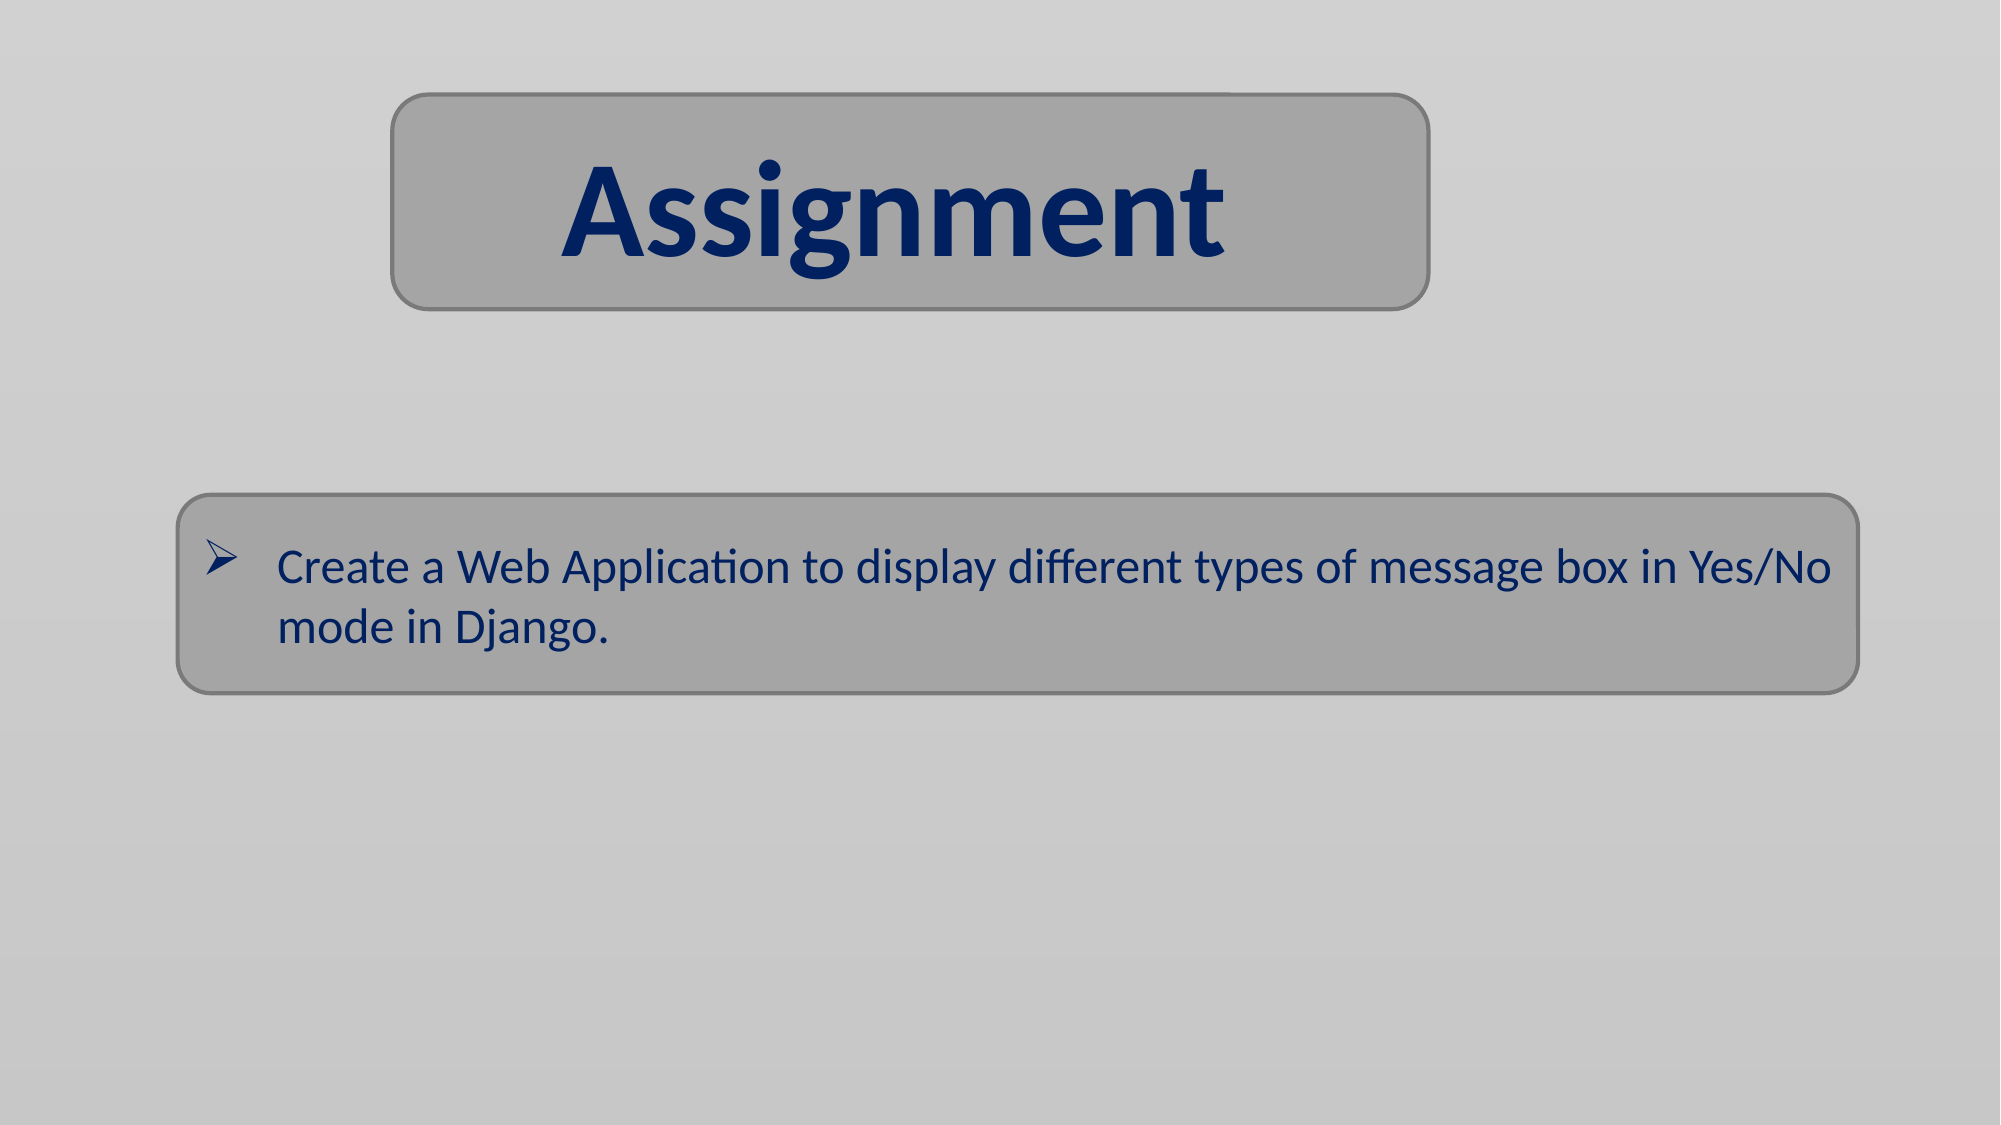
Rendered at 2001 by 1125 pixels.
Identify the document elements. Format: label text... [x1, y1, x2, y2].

text_box Create a Web Application to display different types of message box in Yes/No mode in Django. [175, 492, 1861, 696]
text_box Assignment [390, 92, 1431, 312]
